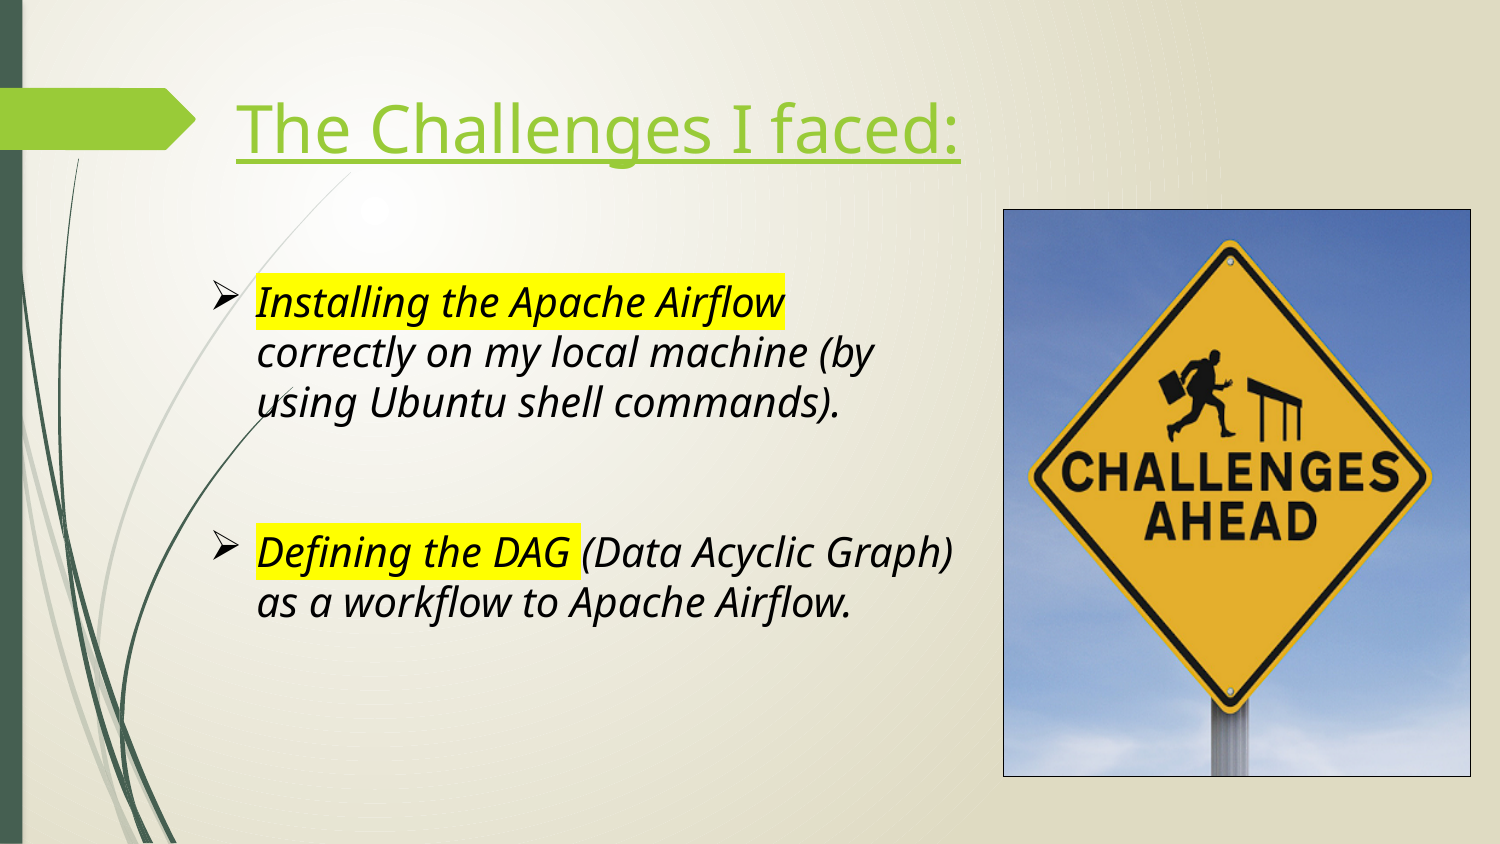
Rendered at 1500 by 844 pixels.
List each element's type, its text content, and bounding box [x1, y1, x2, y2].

text_box Installing the Apache Airflow correctly on my local machine (by using Ubuntu shell commands). Defining the DAG (Data Acyclic Graph) as a workflow to Apache Airflow. [194, 268, 969, 734]
picture [1003, 208, 1471, 777]
text_box The Challenges I faced: [221, 79, 1279, 185]
